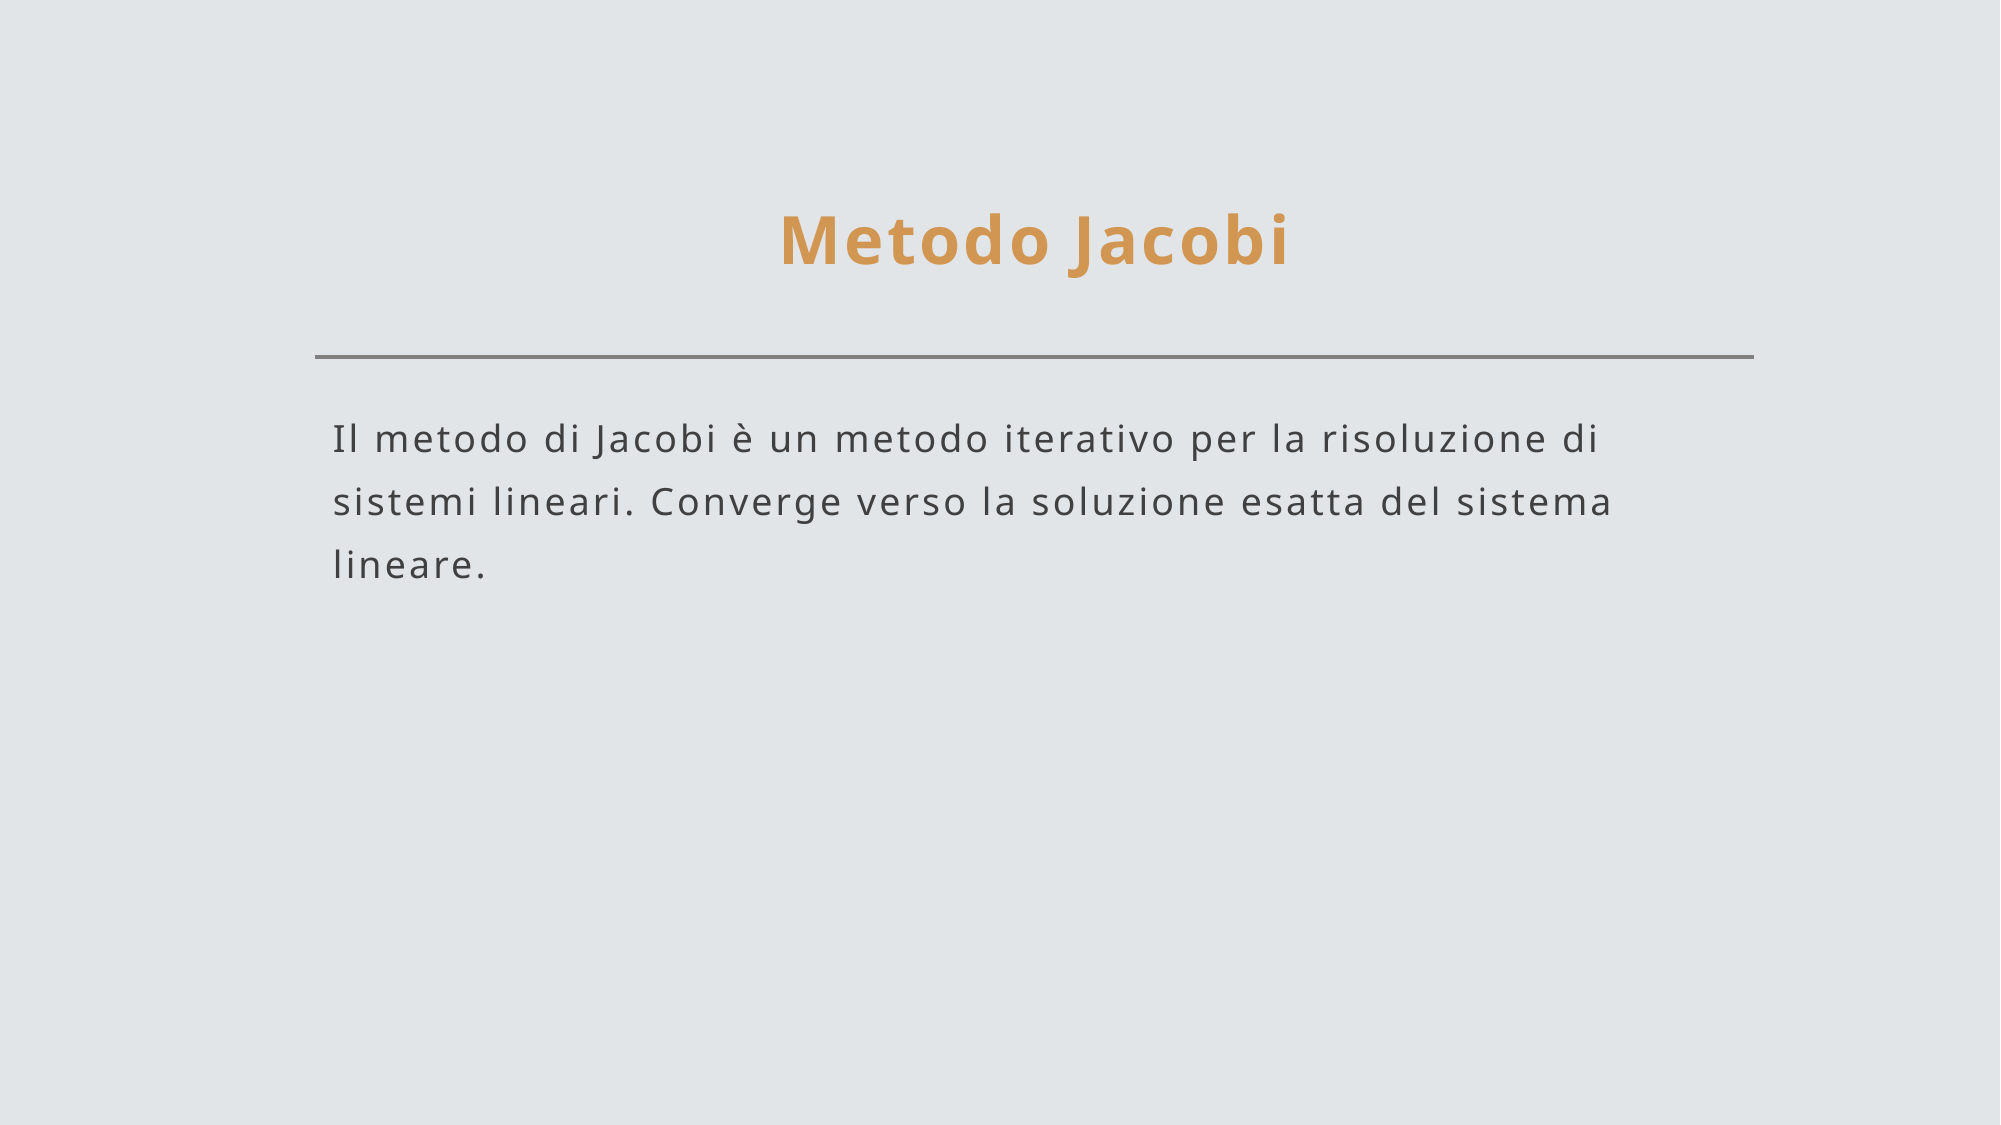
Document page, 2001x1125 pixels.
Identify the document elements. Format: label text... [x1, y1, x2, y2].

title Metodo Jacobi [315, 72, 1754, 294]
